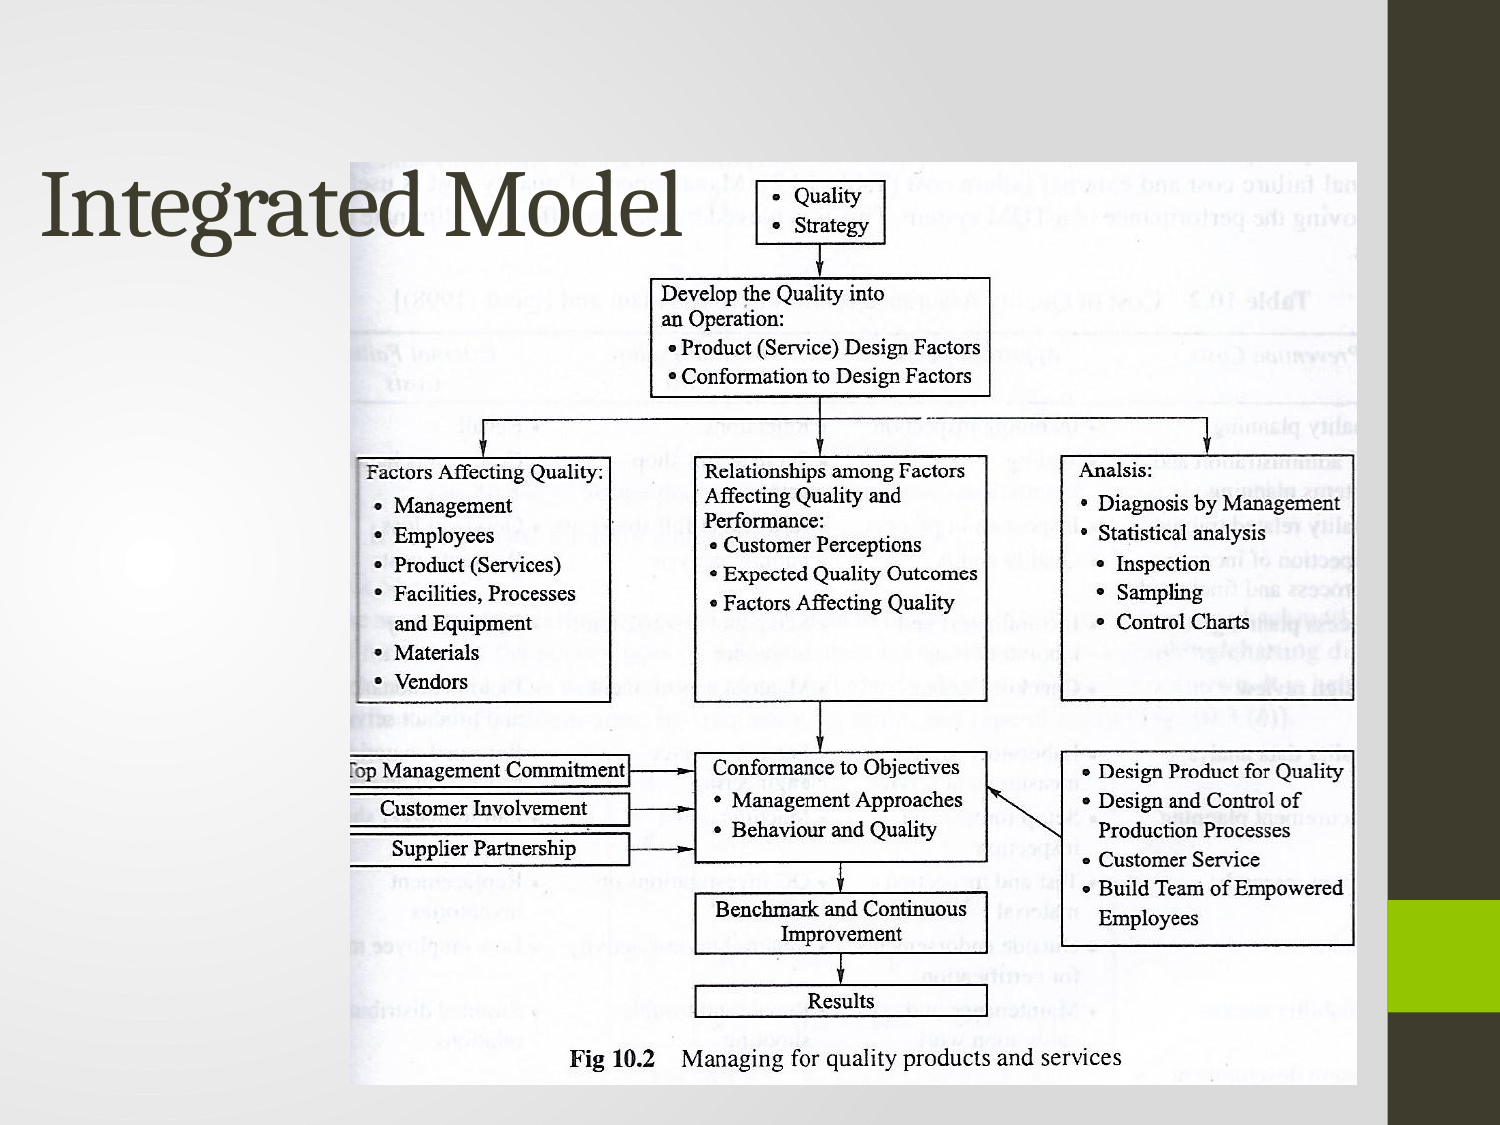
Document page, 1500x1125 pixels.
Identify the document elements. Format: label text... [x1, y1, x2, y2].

title Integrated Model [24, 104, 750, 293]
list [349, 161, 1358, 1085]
